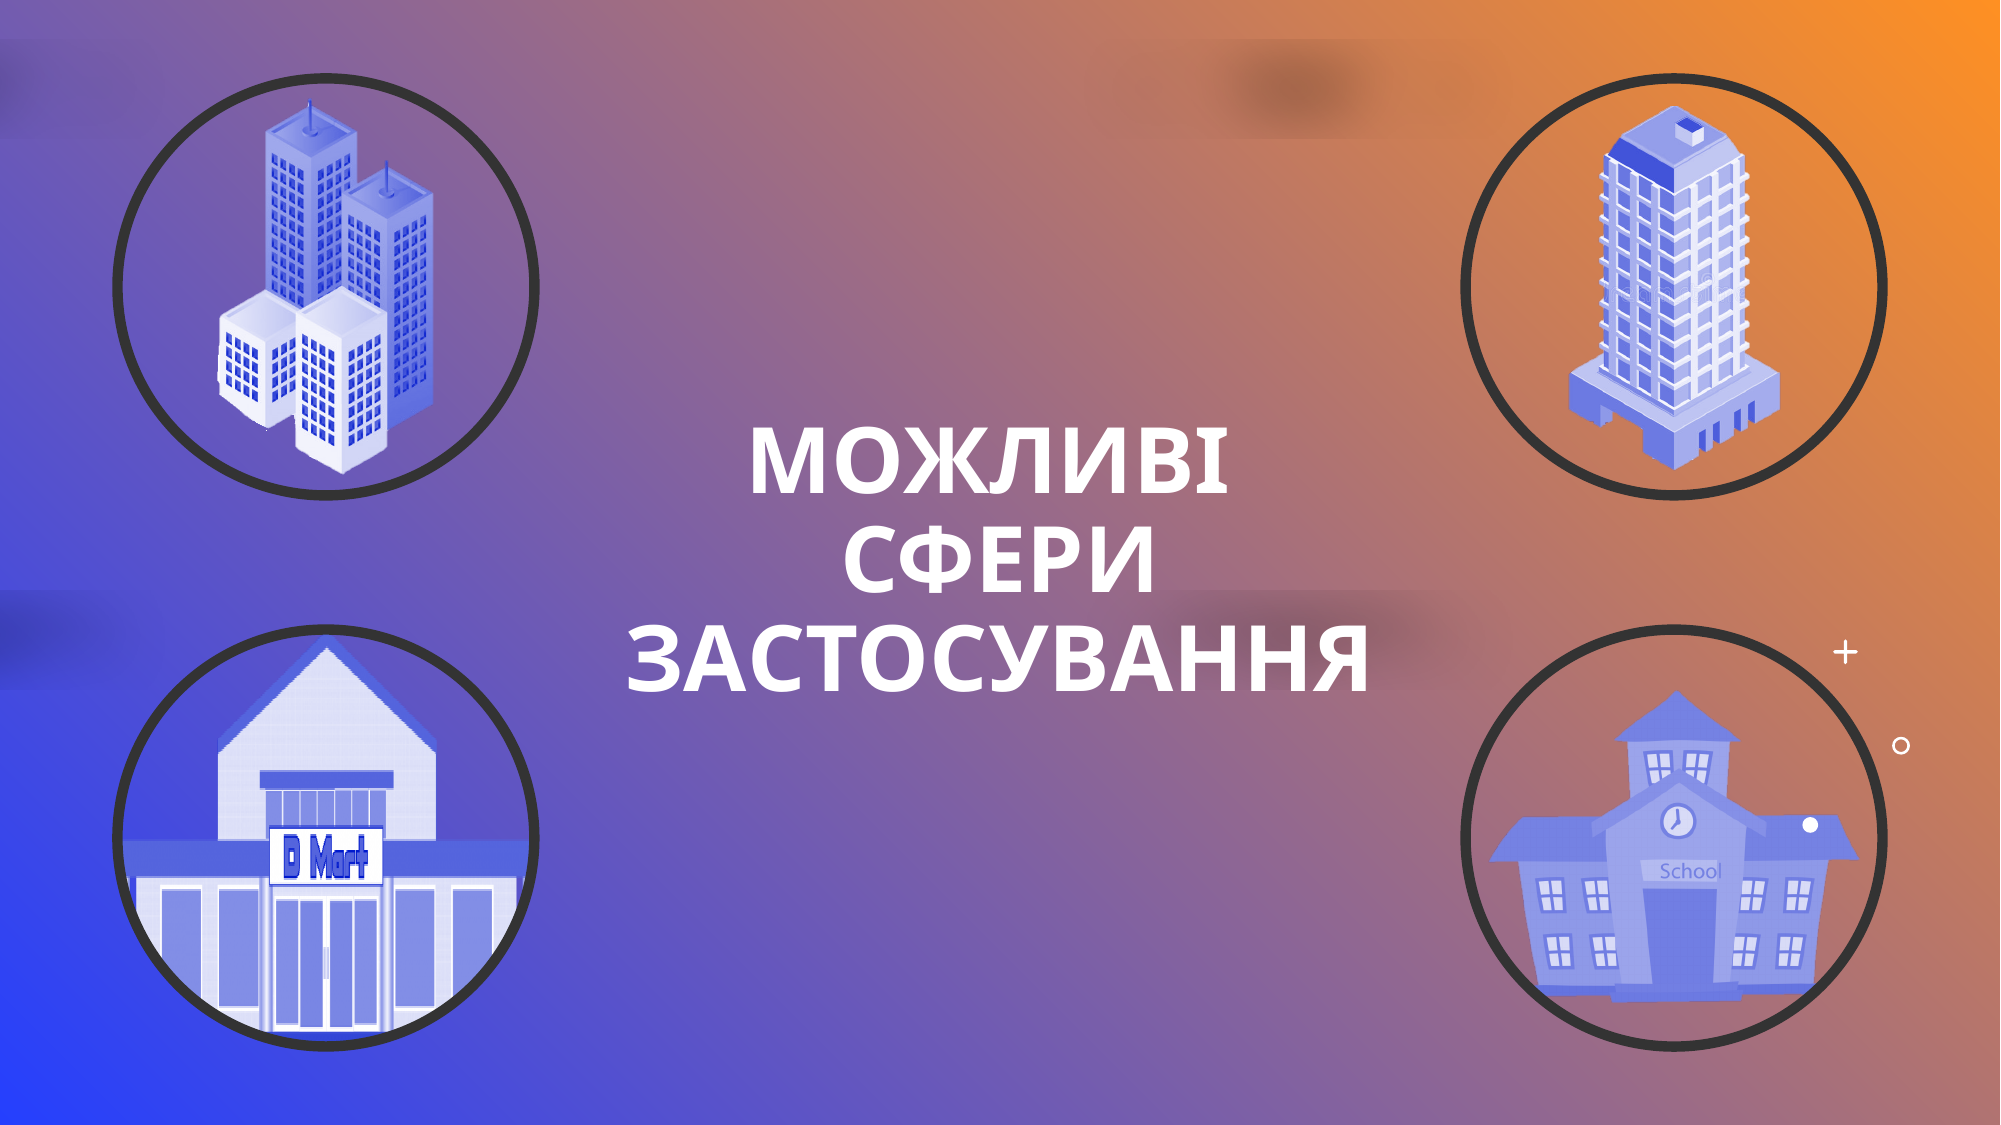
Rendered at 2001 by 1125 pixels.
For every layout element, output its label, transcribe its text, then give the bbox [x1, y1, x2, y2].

picture [1465, 629, 1883, 1047]
text_box [0, 0, 2000, 1125]
picture [117, 629, 535, 1047]
picture [117, 78, 535, 496]
title Можливі сфери застосування [564, 354, 1436, 771]
picture [1465, 78, 1883, 496]
text_box [1892, 736, 1910, 755]
